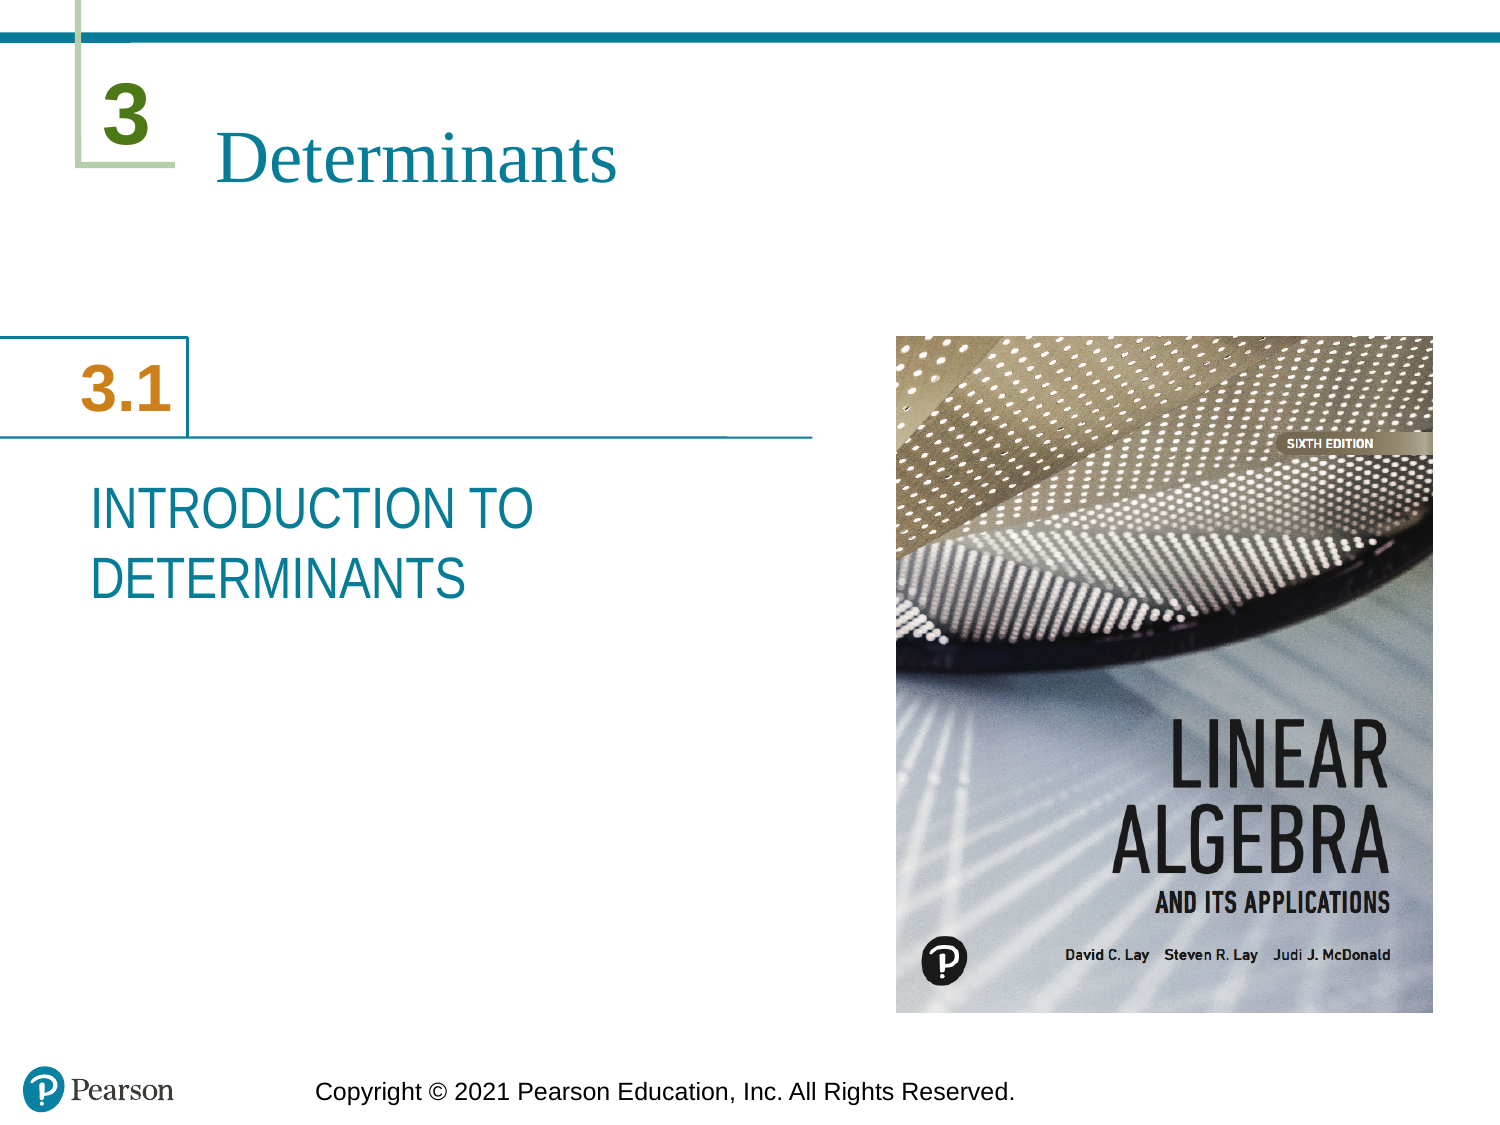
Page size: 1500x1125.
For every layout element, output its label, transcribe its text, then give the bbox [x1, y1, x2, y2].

title Determinants [200, 99, 1175, 313]
footer Copyright © 2021 Pearson Education, Inc. All Rights Reserved. [300, 1034, 1438, 1113]
subtitle INTRODUCTION TO DETERMINANTS [75, 462, 813, 1013]
picture [895, 335, 1433, 1013]
